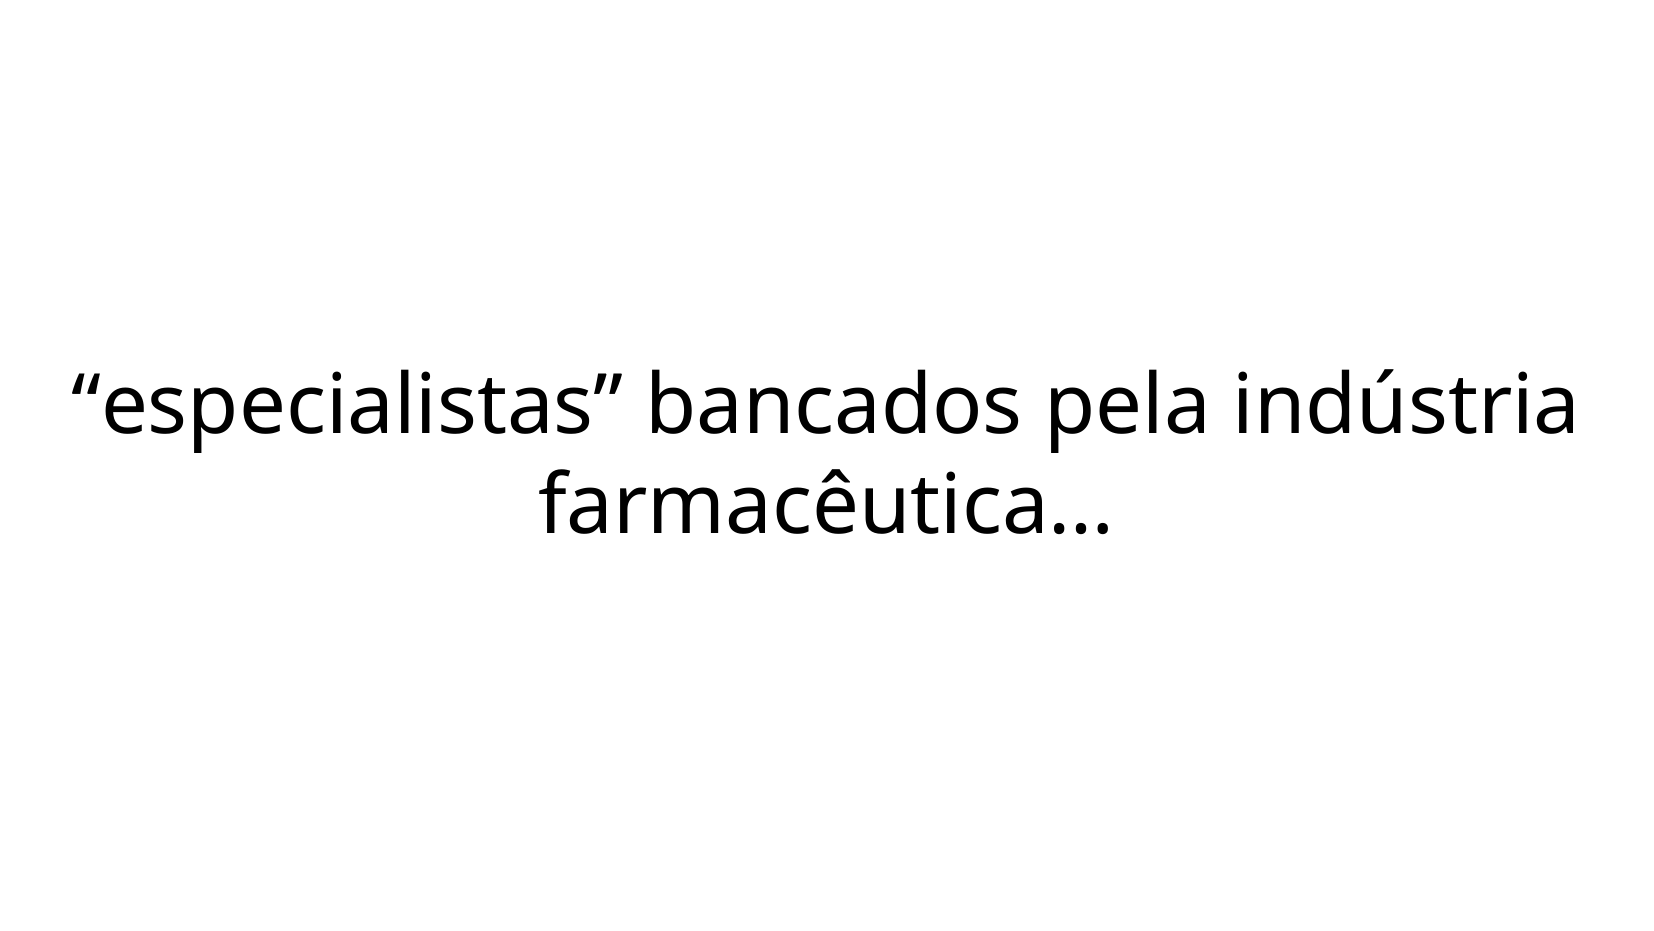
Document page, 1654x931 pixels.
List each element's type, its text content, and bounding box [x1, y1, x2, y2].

text_box “especialistas” bancados pela indústria farmacêutica… [46, 342, 1607, 558]
